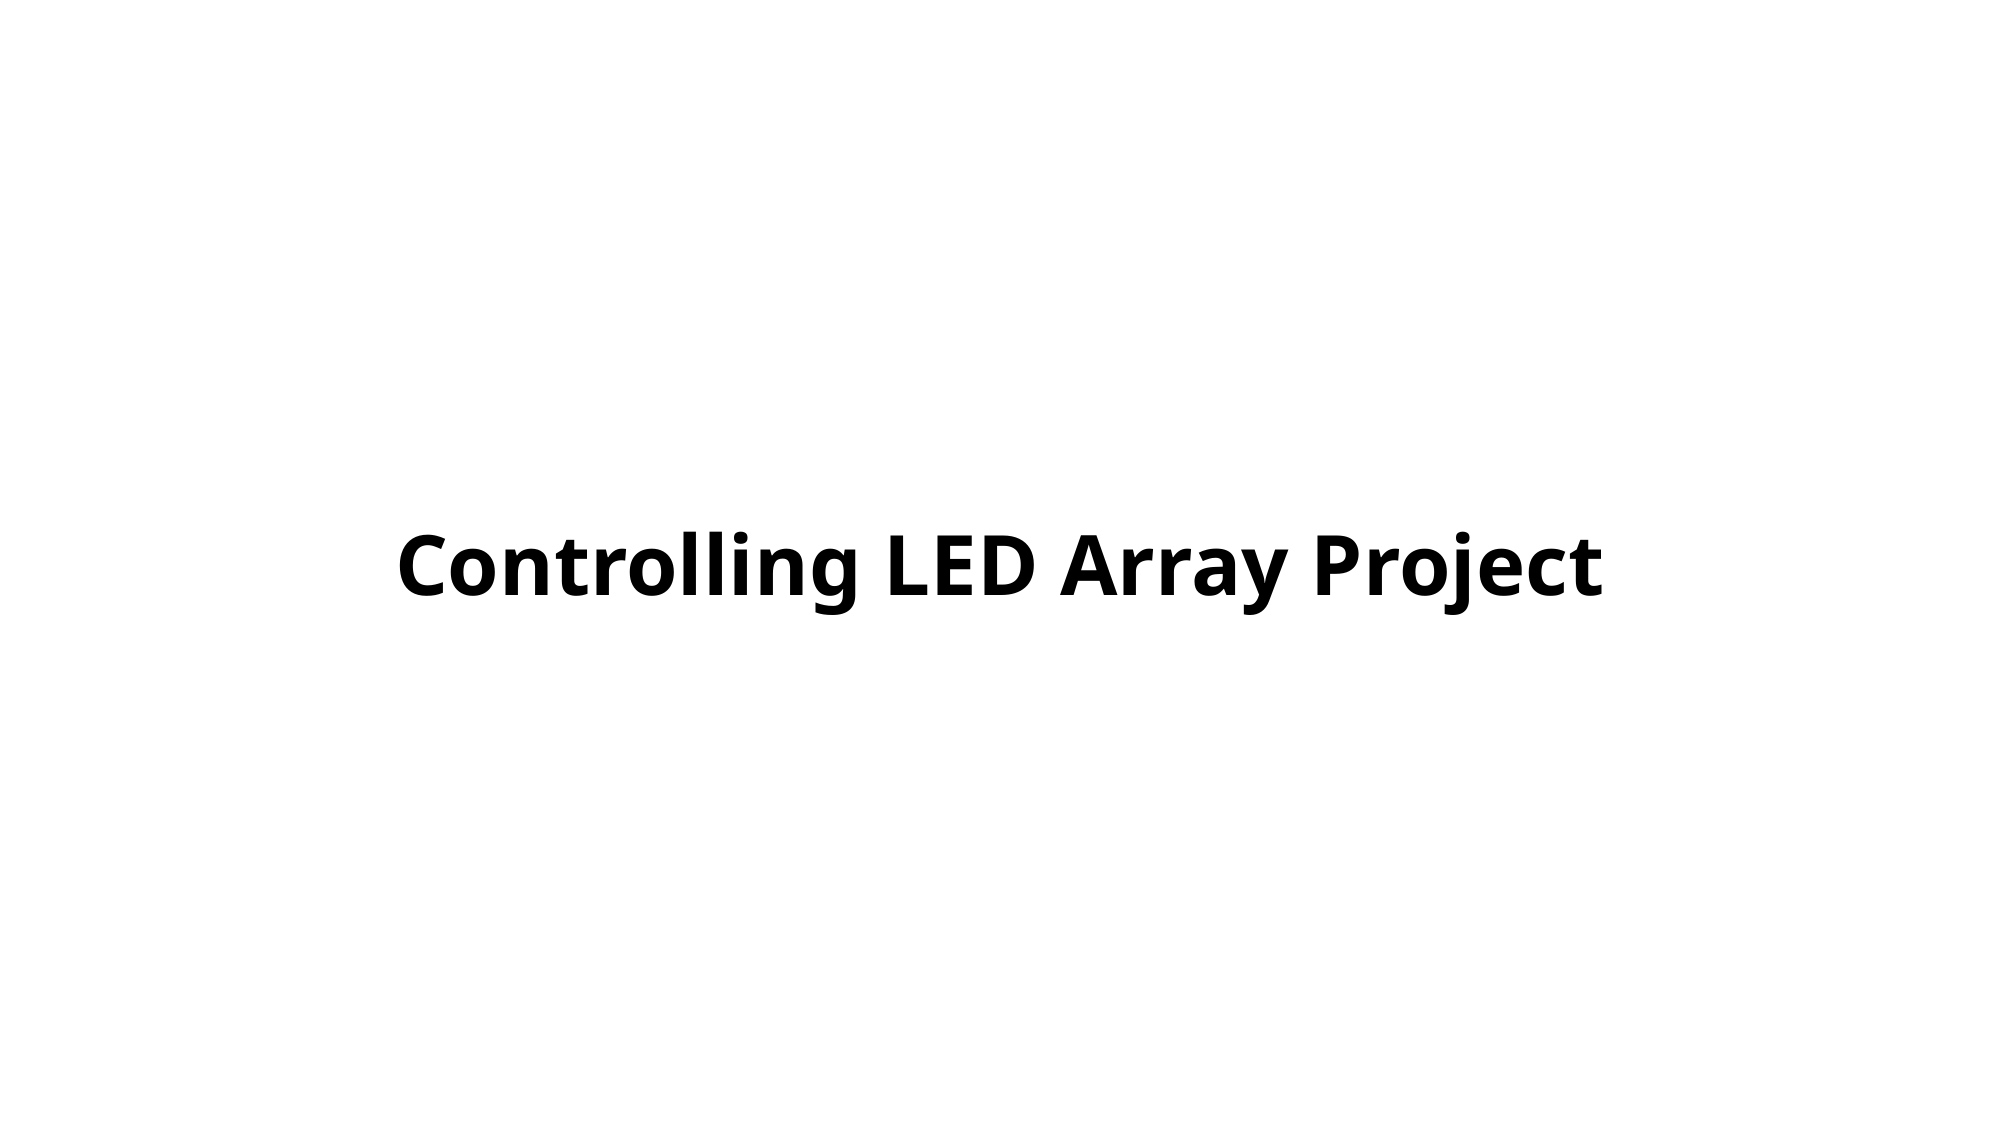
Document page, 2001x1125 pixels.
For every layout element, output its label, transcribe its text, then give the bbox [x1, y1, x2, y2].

text_box Controlling LED Array Project [314, 504, 1686, 620]
